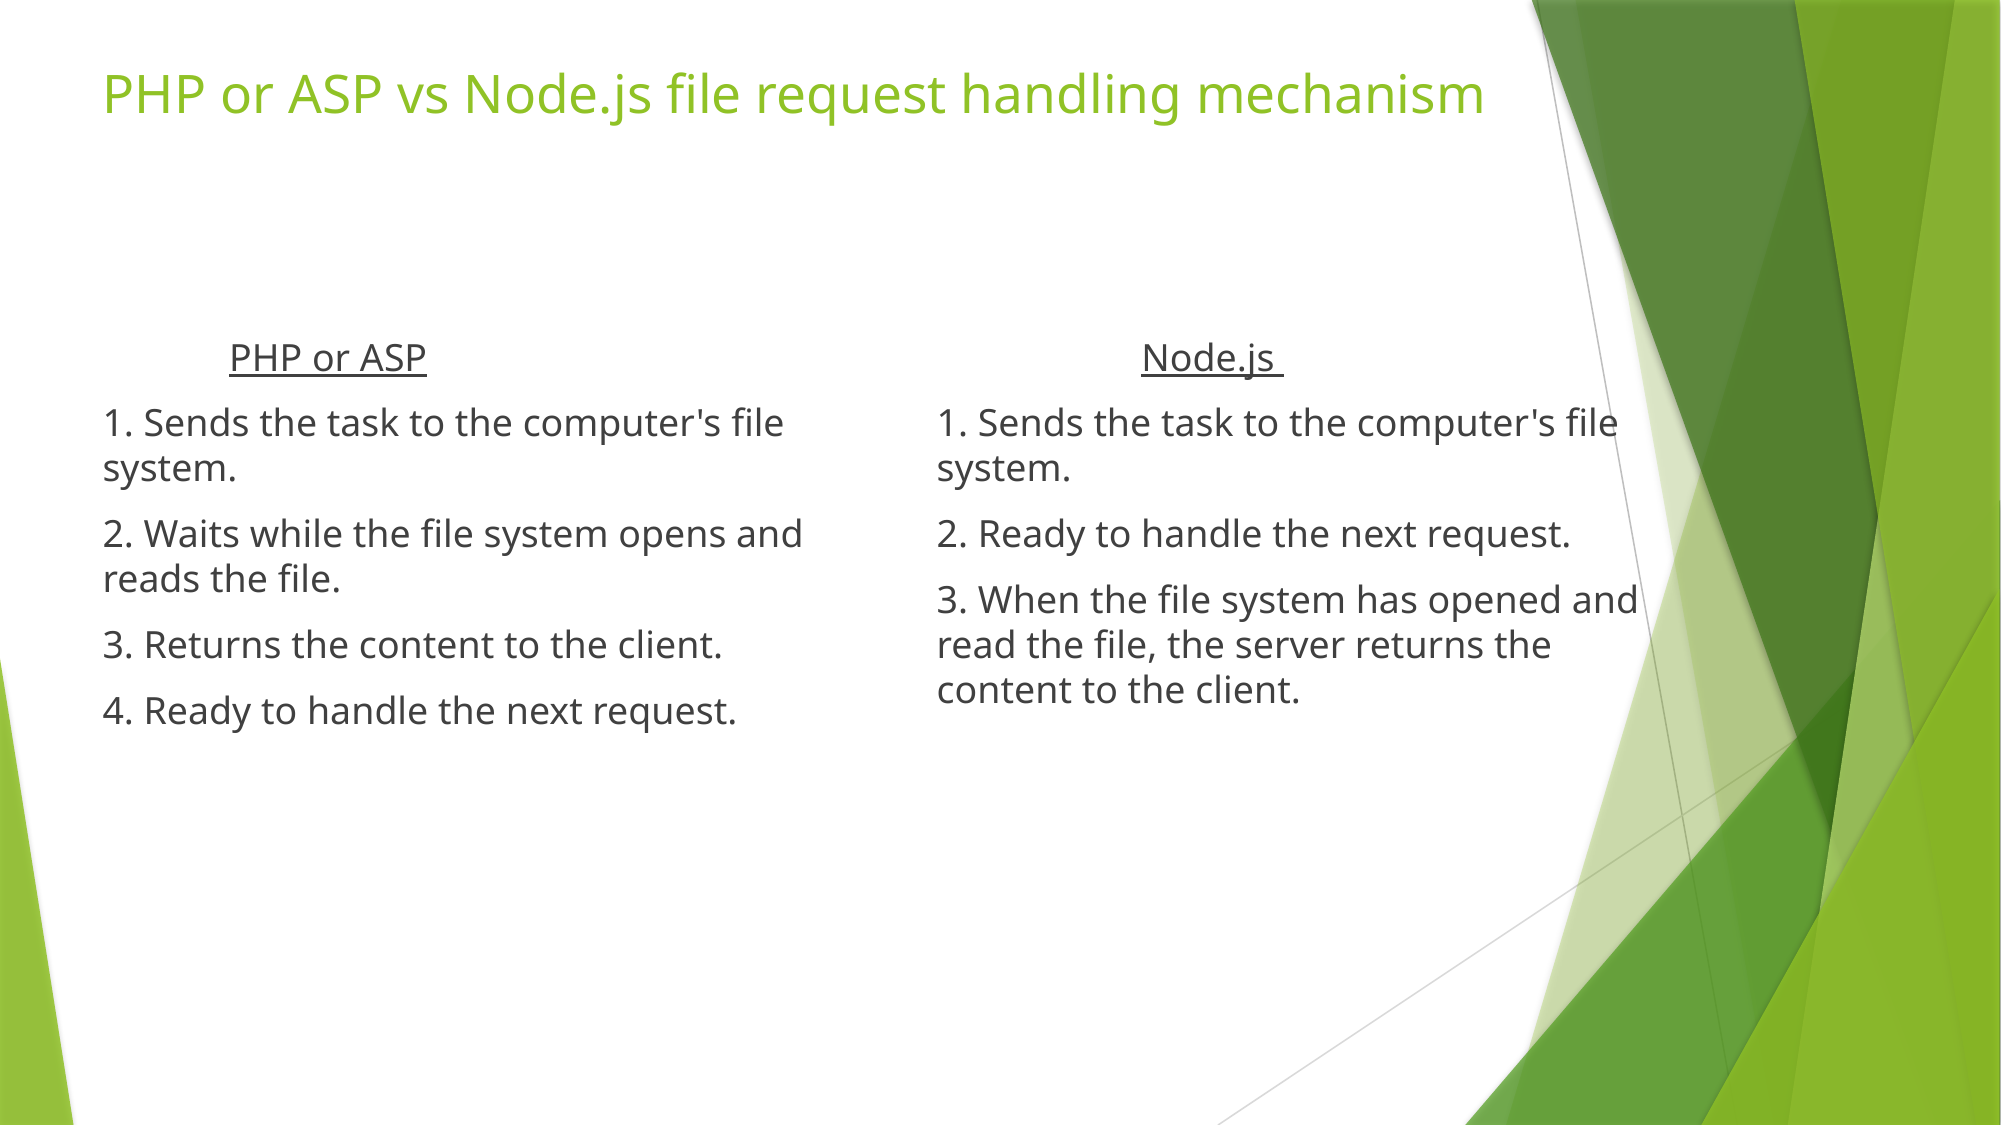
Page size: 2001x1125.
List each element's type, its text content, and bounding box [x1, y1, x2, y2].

title PHP or ASP vs Node.js file request handling mechanism [30, 53, 1532, 160]
list PHP or ASP 1. Sends the task to the computer's file system. 2. Waits while the file system opens and reads the file. 3. Returns the content to the client. 4. Ready to handle the next request. [87, 326, 896, 1125]
list Node.js 1. Sends the task to the computer's file system. 2. Ready to handle the next request. 3. When the file system has opened and read the file, the server returns the content to the client. [921, 326, 1694, 1125]
